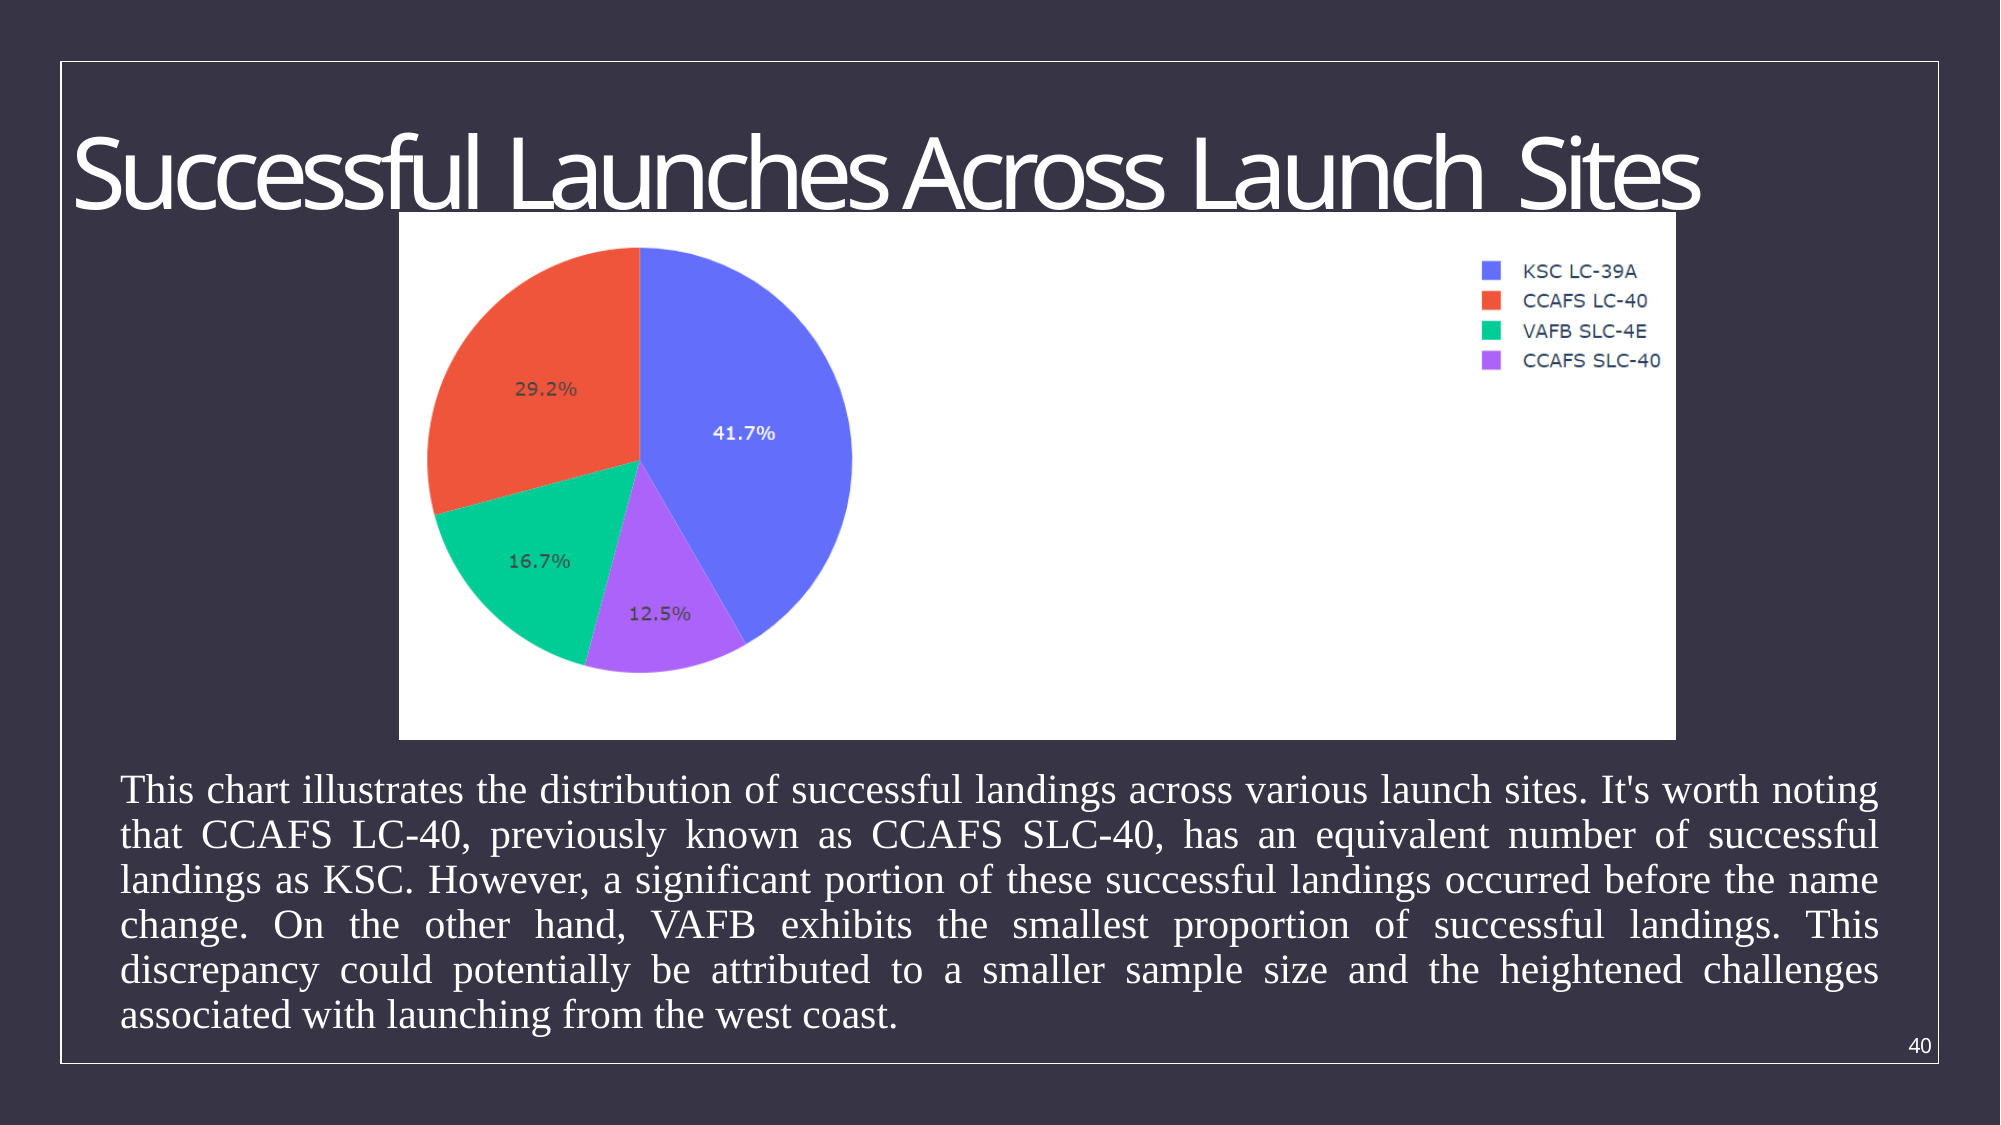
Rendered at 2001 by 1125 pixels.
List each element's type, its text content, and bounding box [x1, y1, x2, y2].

slide_number 40 [1692, 408, 1932, 1062]
title Successful Launches Across Launch Sites [43, 0, 1957, 264]
picture [399, 212, 1676, 740]
text_box This chart illustrates the distribution of successful landings across various launch sites. It's worth noting that CCAFS LC-40, previously known as CCAFS SLC-40, has an equivalent number of successful landings as KSC. However, a significant portion of these successful landings occurred before the name change. On the other hand, VAFB exhibits the smallest proportion of successful landings. This discrepancy could potentially be attributed to a smaller sample size and the heightened challenges associated with launching from the west coast. [118, 760, 1882, 1038]
